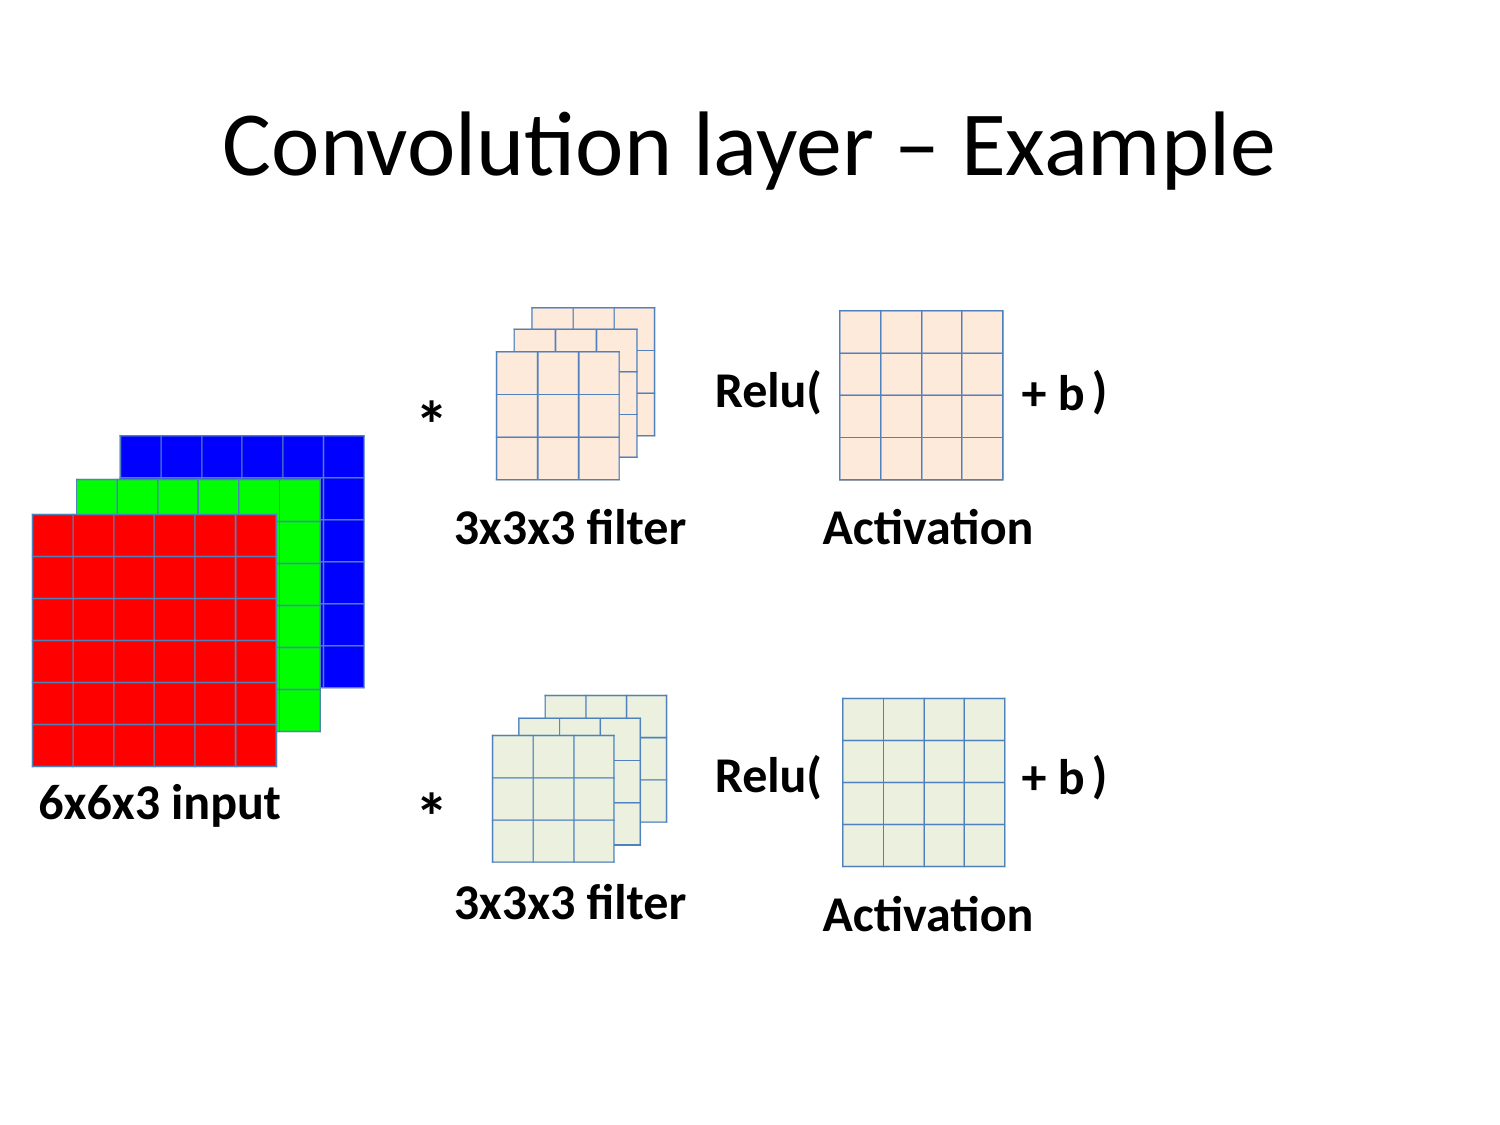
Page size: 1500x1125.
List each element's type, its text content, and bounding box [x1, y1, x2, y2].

text_box * [400, 766, 464, 862]
text_box Activation [807, 486, 1049, 562]
text_box Activation [807, 874, 1049, 949]
picture [484, 687, 676, 870]
picture [488, 299, 663, 488]
text_box 6x6x3 input [23, 782, 296, 838]
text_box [831, 302, 1101, 488]
text_box 3x3x3 filter [439, 486, 702, 562]
text_box 3x3x3 filter [439, 861, 702, 937]
title Convolution layer – Example [75, 45, 1425, 233]
text_box Relu( ) [699, 674, 1125, 870]
text_box Relu( ) [699, 290, 1125, 486]
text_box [833, 689, 1101, 876]
picture [24, 426, 372, 776]
text_box * [400, 374, 464, 470]
